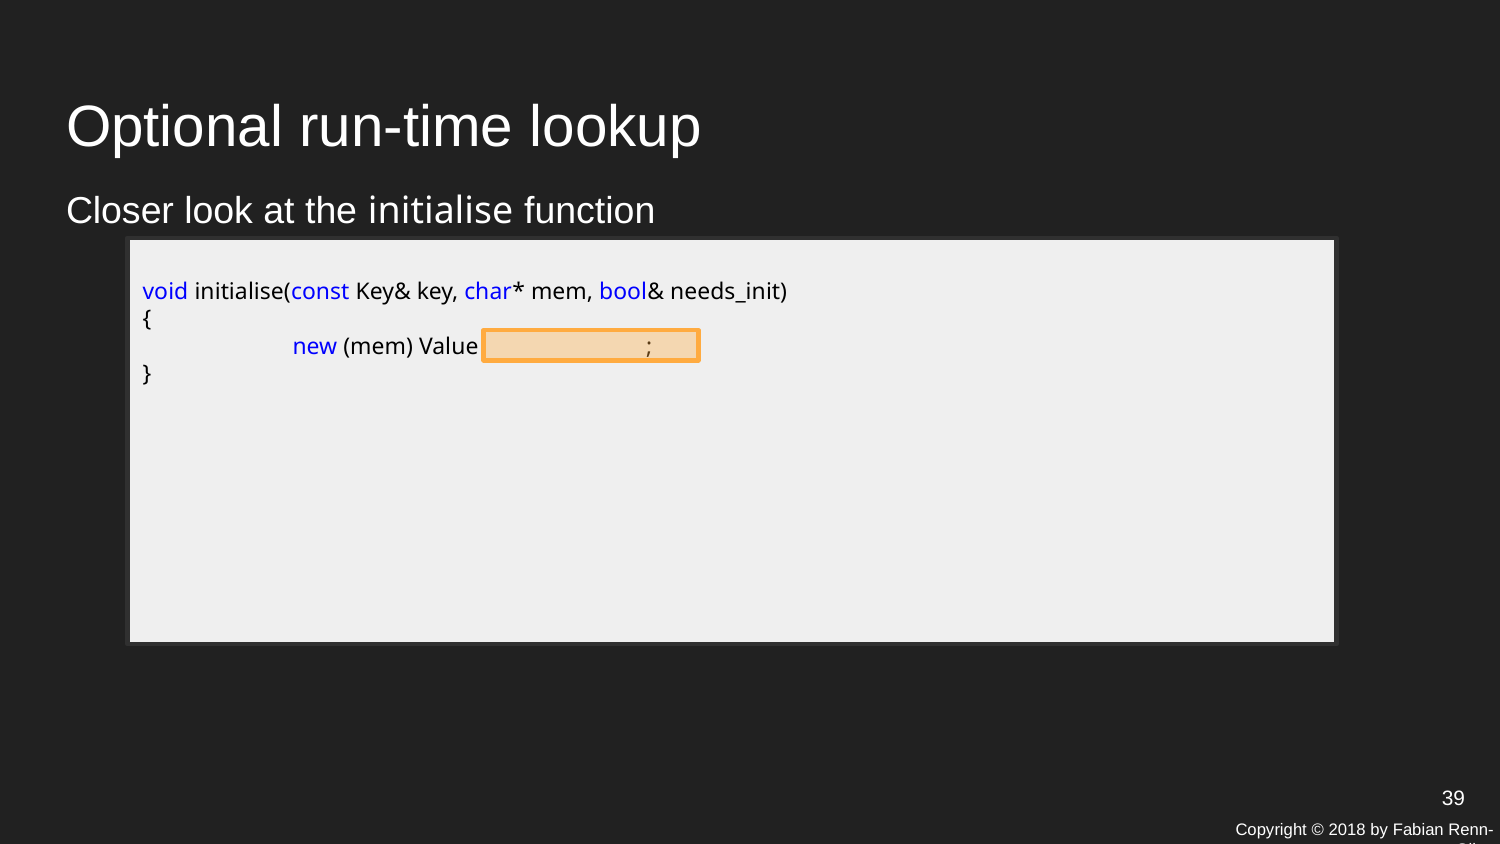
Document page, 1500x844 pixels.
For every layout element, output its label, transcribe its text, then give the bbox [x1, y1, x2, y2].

text_box [483, 330, 699, 361]
text_box void initialise(const Key& key, char* mem, bool& needs_init) { new (mem) Value ; } [127, 237, 1337, 645]
slide_number 39 [1389, 764, 1480, 830]
list Closer look at the initialise function [51, 164, 1449, 238]
title Optional run-time lookup [51, 72, 1449, 164]
